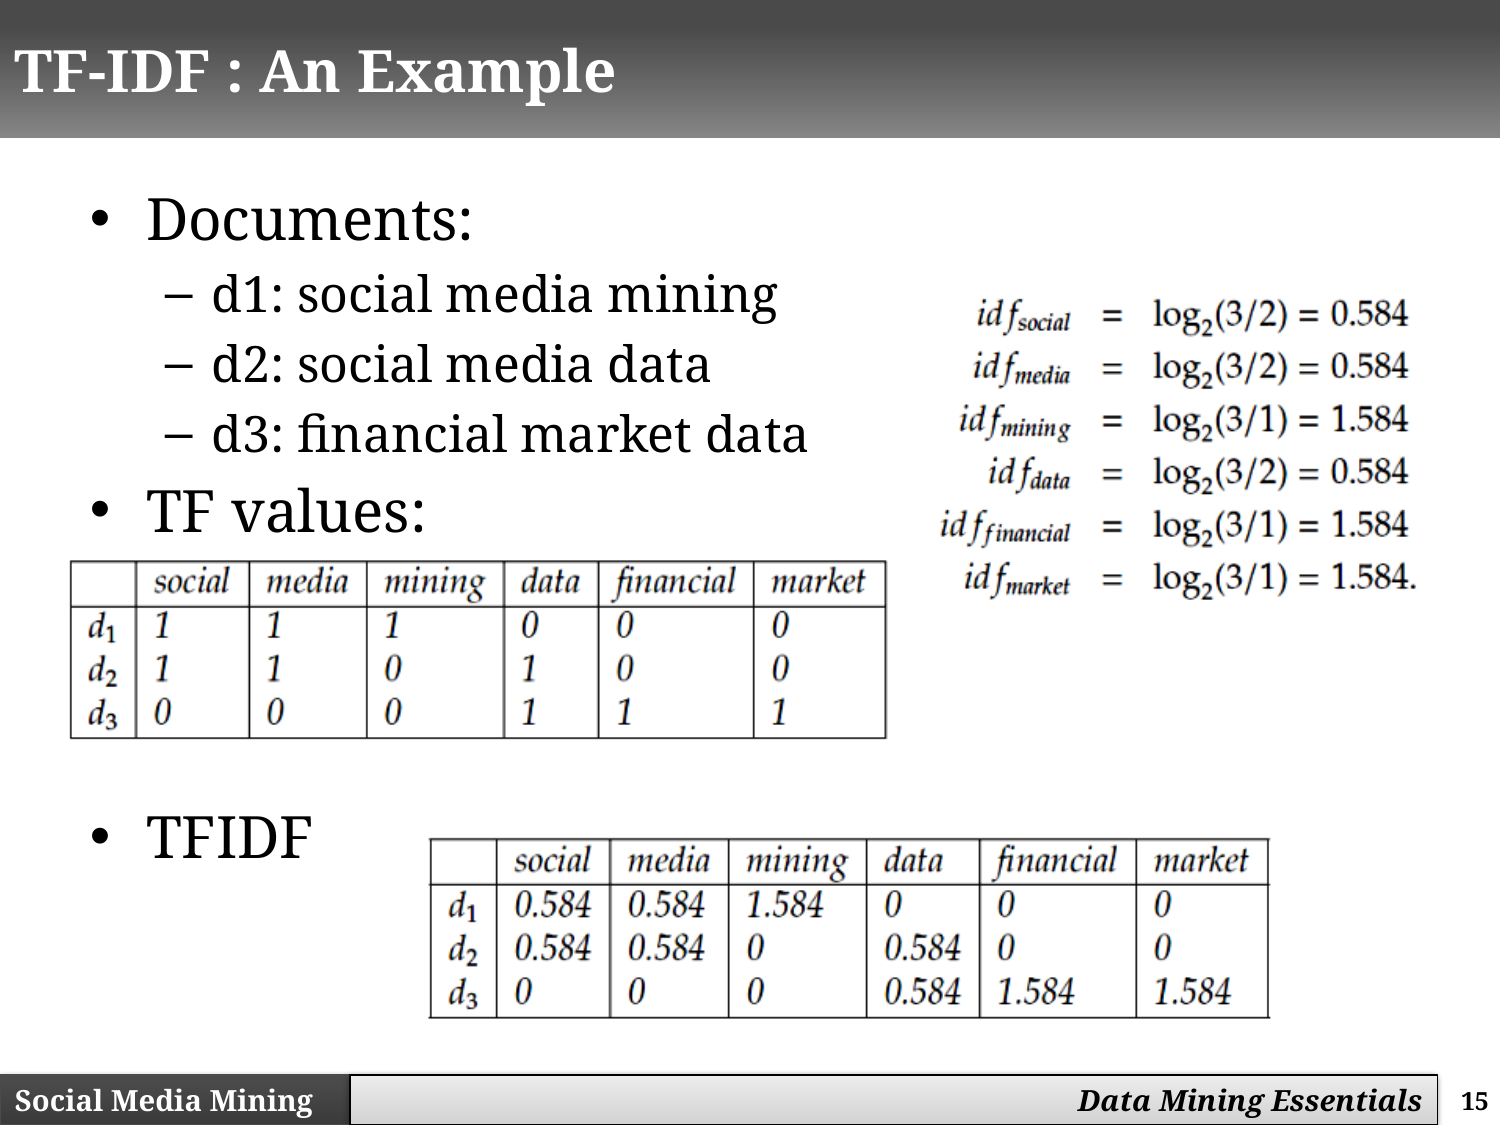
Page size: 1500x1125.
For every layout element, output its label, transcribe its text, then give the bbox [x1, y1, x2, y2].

list Documents: d1: social media mining d2: social media data d3: financial market data TF values: TFIDF [75, 174, 1425, 888]
picture [935, 249, 1438, 622]
picture [49, 548, 913, 756]
title TF-IDF : An Example [0, 0, 1500, 138]
picture [399, 802, 1338, 1041]
